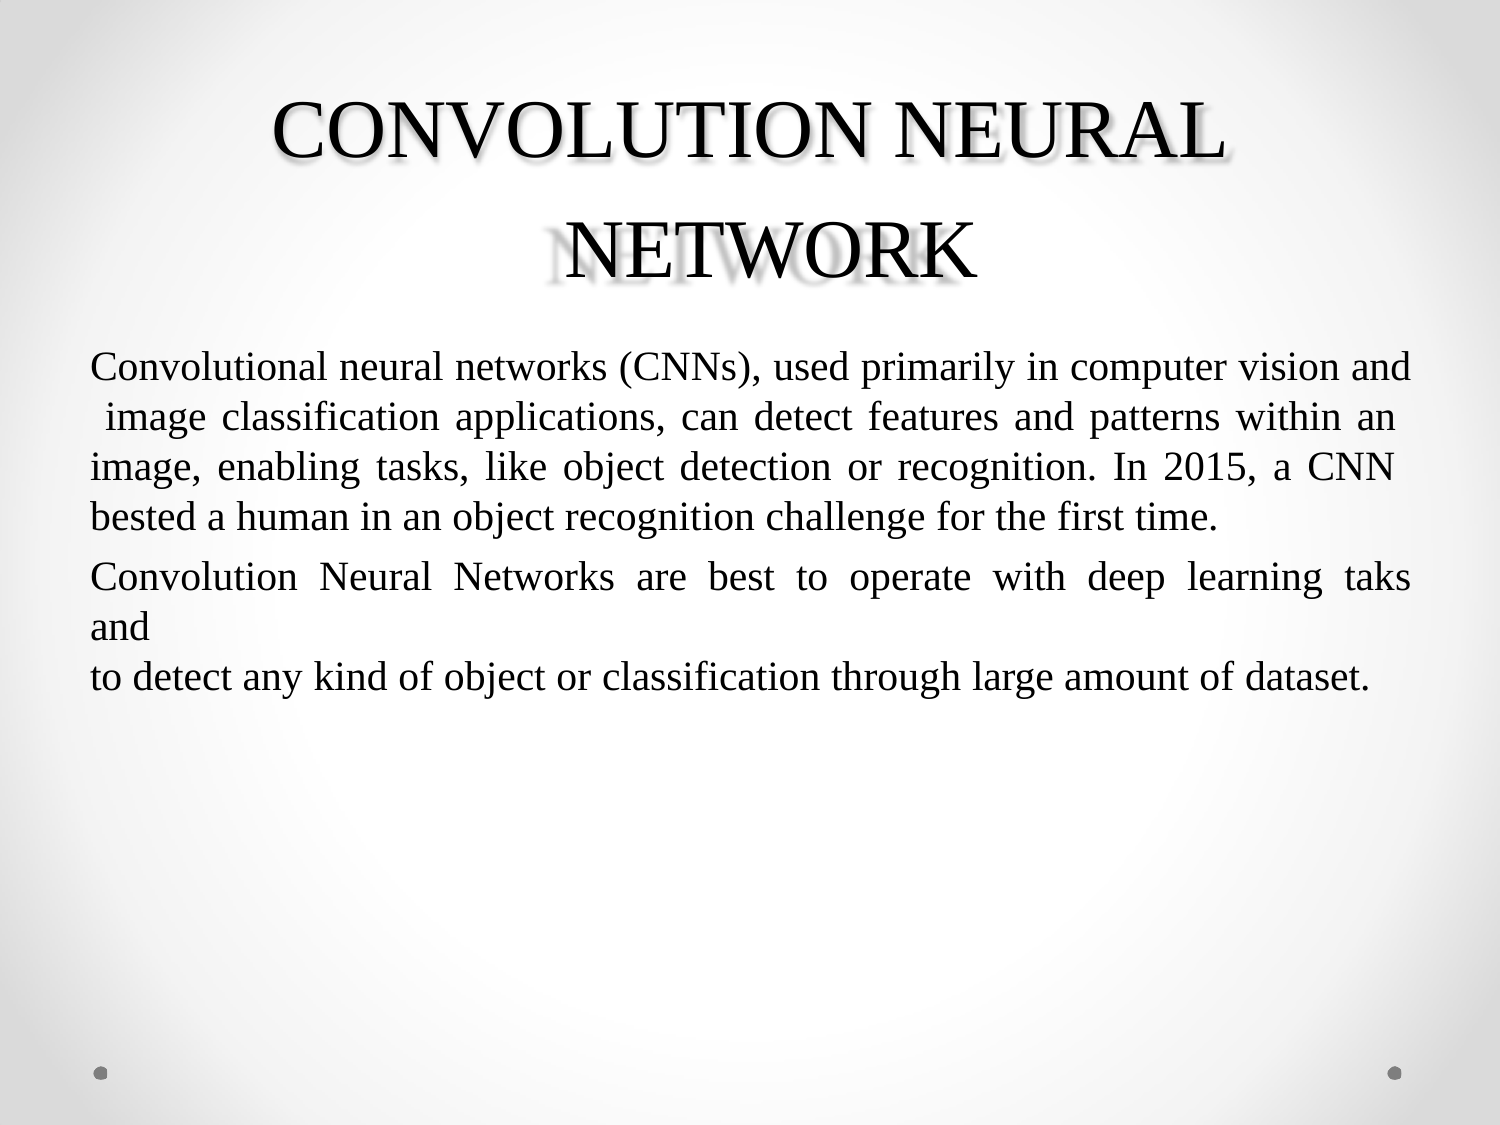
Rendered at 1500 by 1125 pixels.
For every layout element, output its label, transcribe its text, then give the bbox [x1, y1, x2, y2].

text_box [213, 49, 1311, 361]
picture [0, 0, 1500, 1125]
text_box Convolutional neural networks (CNNs), used primarily in computer vision and image classification applications, can detect features and patterns within an image, enabling tasks, like object detection or recognition. In 2015, a CNN bested a human in an object recognition challenge for the first time. Convolution Neural Networks are best to operate with deep learning taks and to detect any kind of object or classification through large amount of dataset. [87, 336, 1413, 699]
